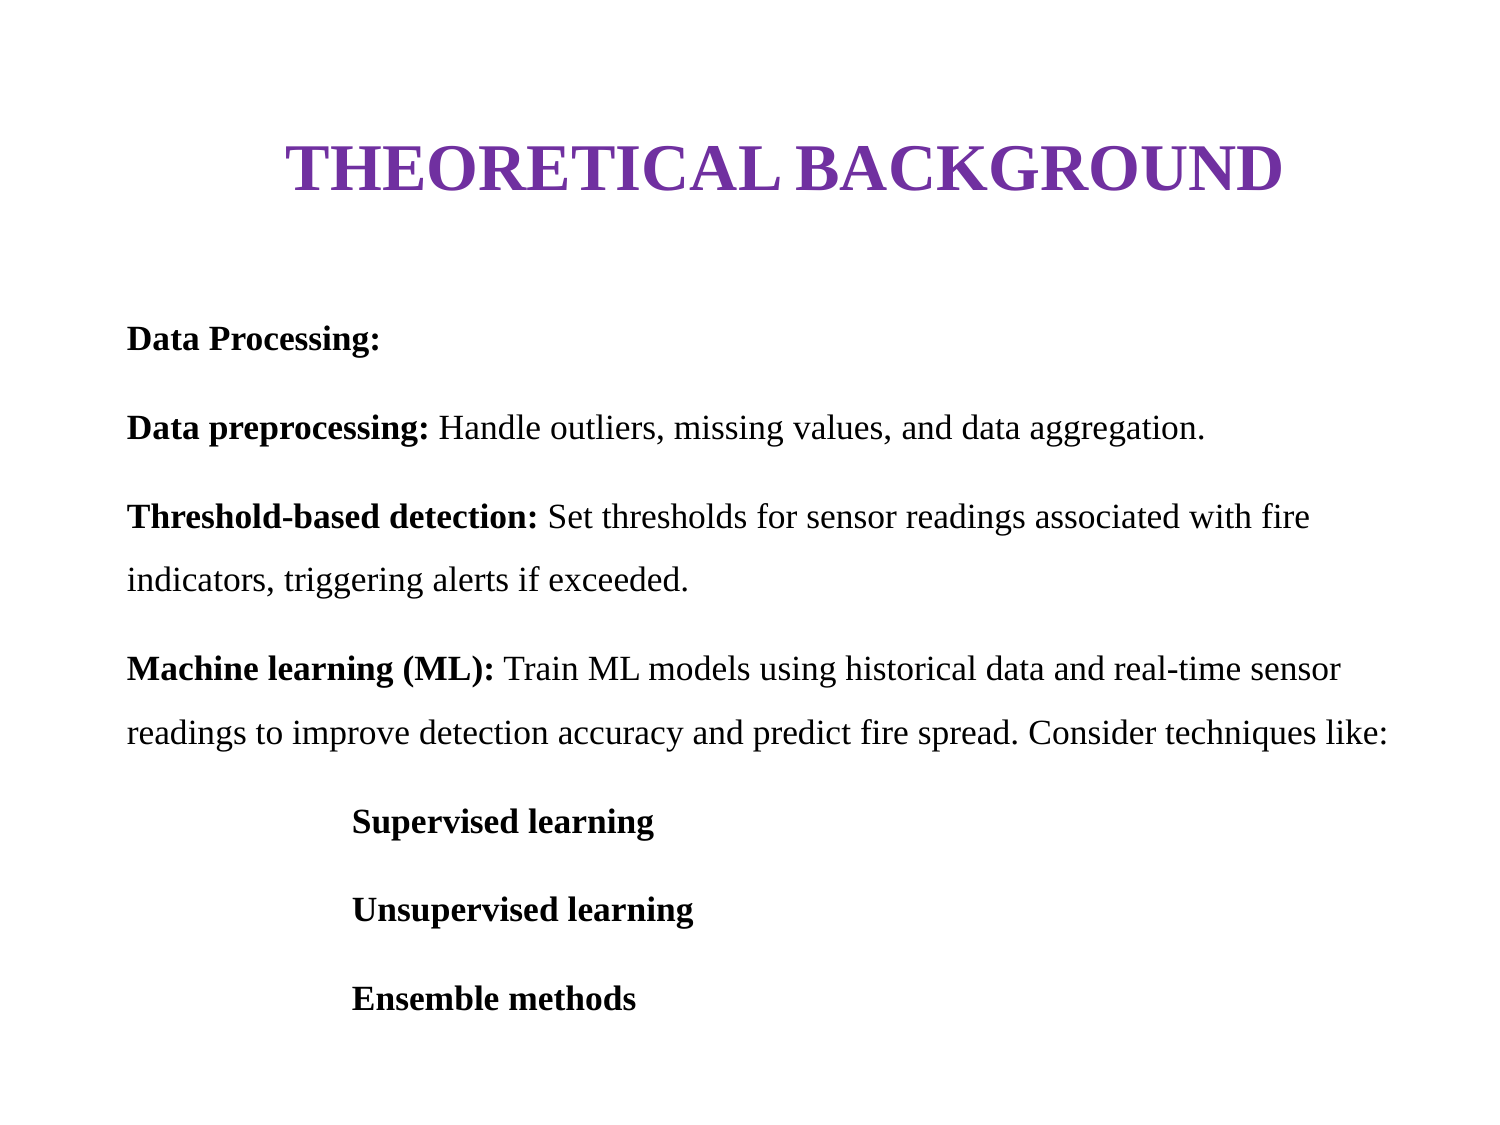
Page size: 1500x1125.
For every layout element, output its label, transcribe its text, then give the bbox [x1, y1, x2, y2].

list Data Processing: Data preprocessing: Handle outliers, missing values, and data aggregation. Threshold-based detection: Set thresholds for sensor readings associated with fire indicators, triggering alerts if exceeded. Machine learning (ML): Train ML models using historical data and real-time sensor readings to improve detection accuracy and predict fire spread. Consider techniques like: Supervised learning Unsupervised learning Ensemble methods [111, 286, 1406, 1112]
title THEORETICAL BACKGROUND [103, 59, 1397, 278]
